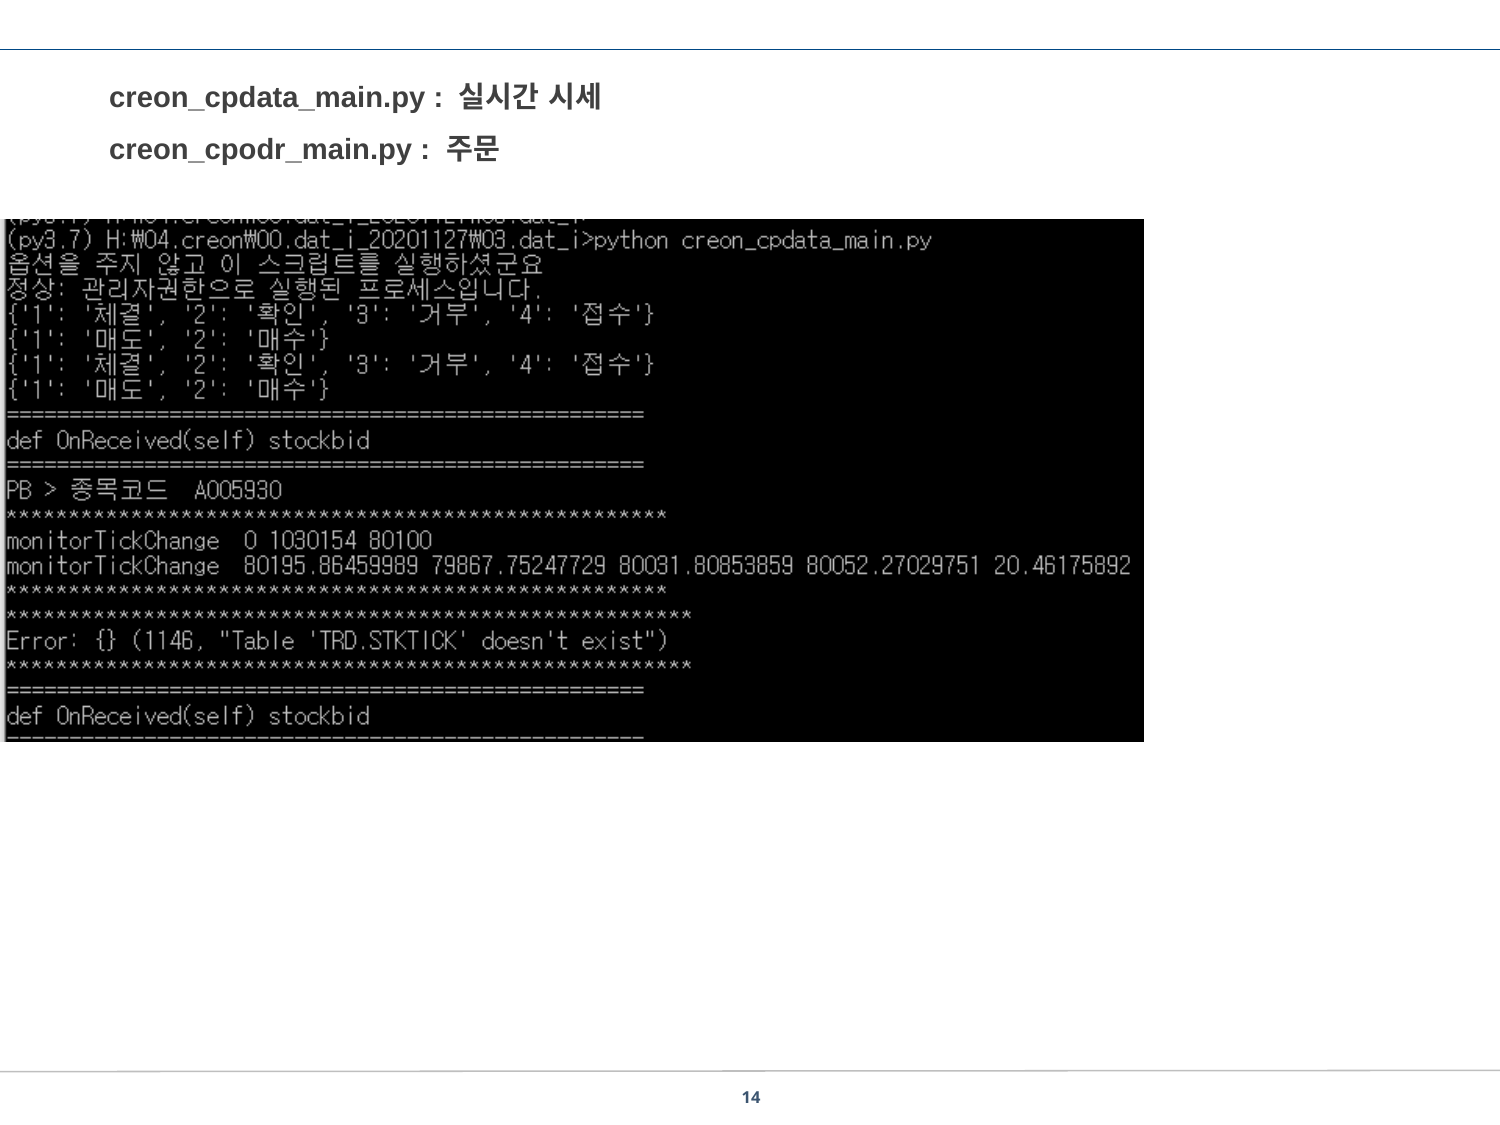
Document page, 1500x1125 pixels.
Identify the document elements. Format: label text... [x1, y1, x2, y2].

picture [0, 219, 1144, 742]
text_box creon_cpdata_main.py : 실시간 시세 creon_cpodr_main.py : 주문 [94, 53, 1458, 140]
